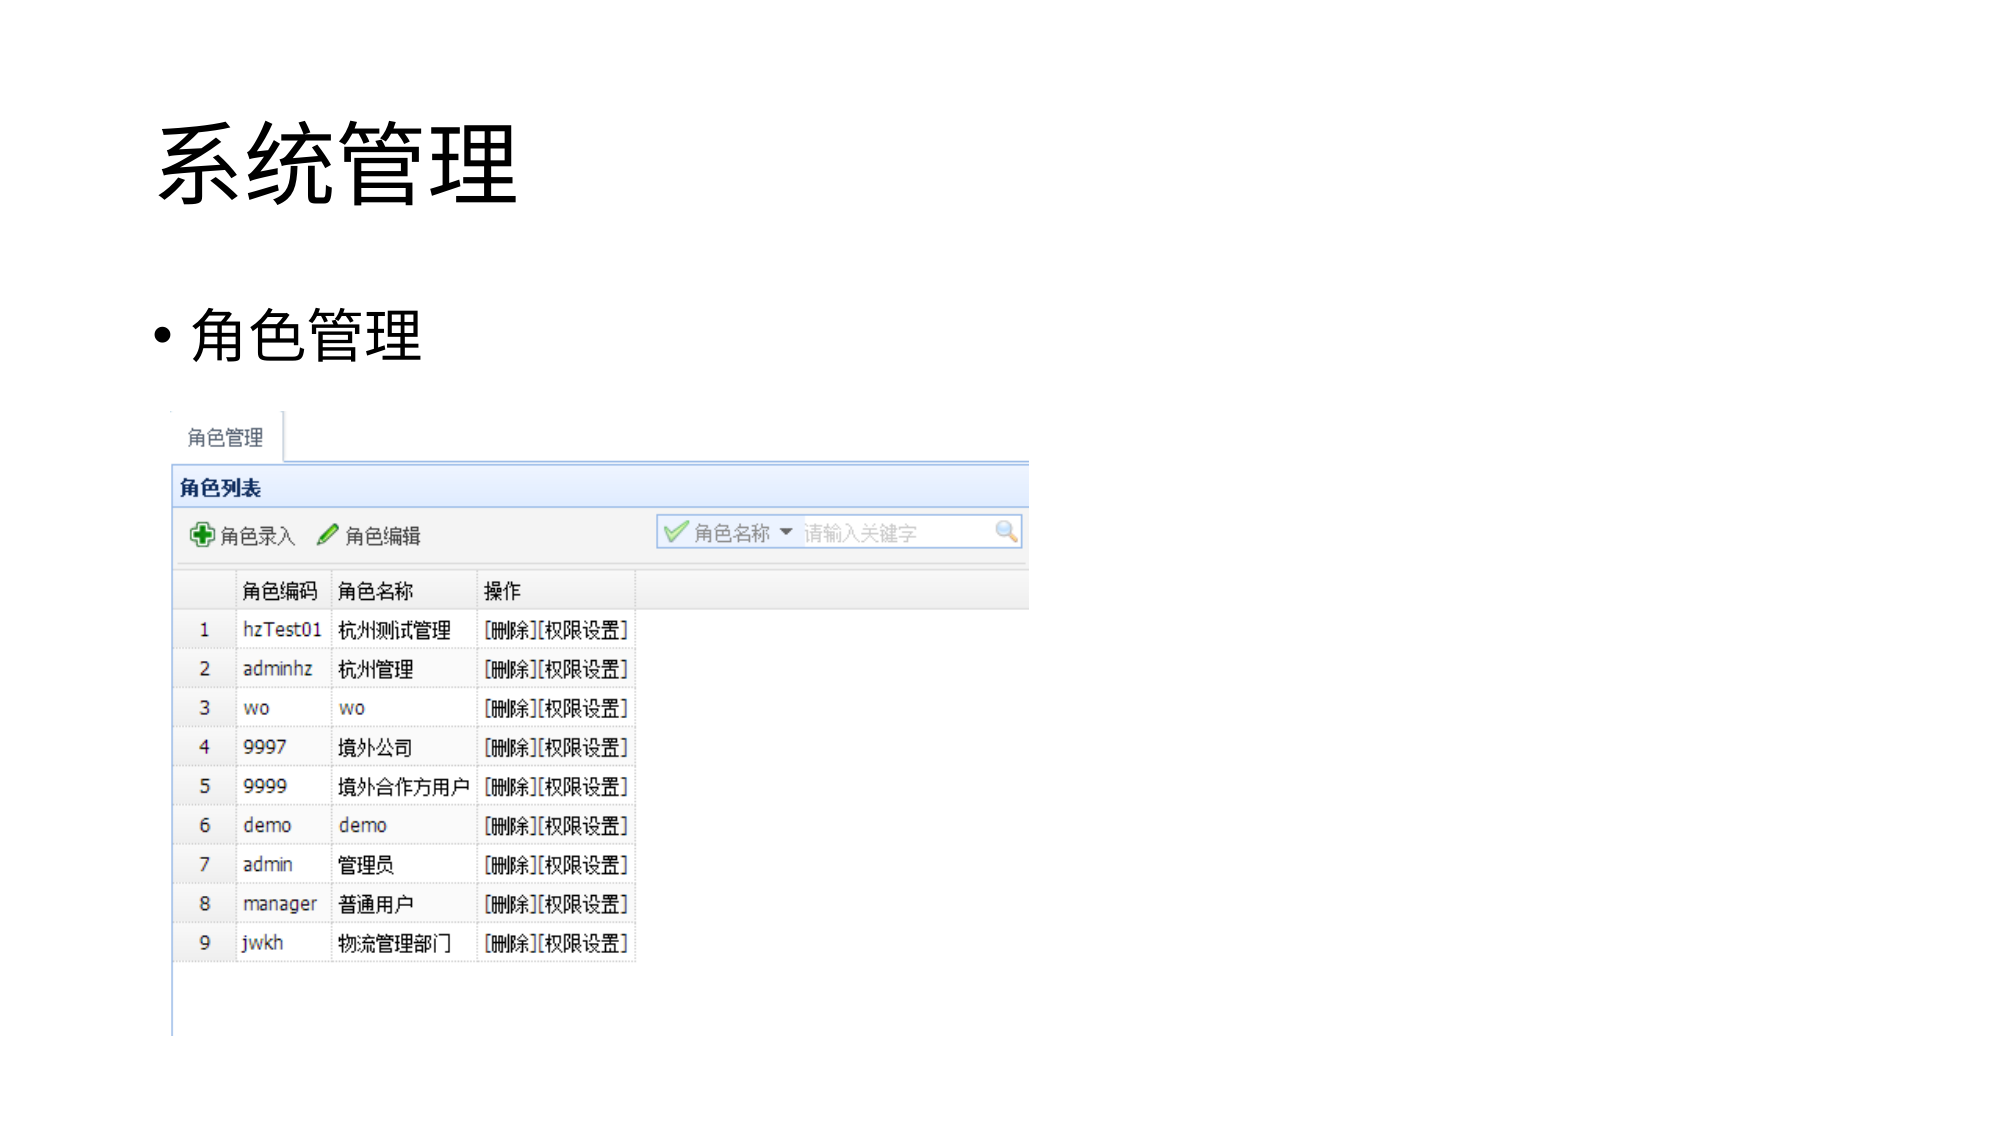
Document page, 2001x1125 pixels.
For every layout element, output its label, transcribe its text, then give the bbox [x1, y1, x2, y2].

picture [170, 411, 1029, 1036]
title 系统管理 [137, 59, 1863, 278]
list 角色管理 [137, 299, 1863, 1014]
